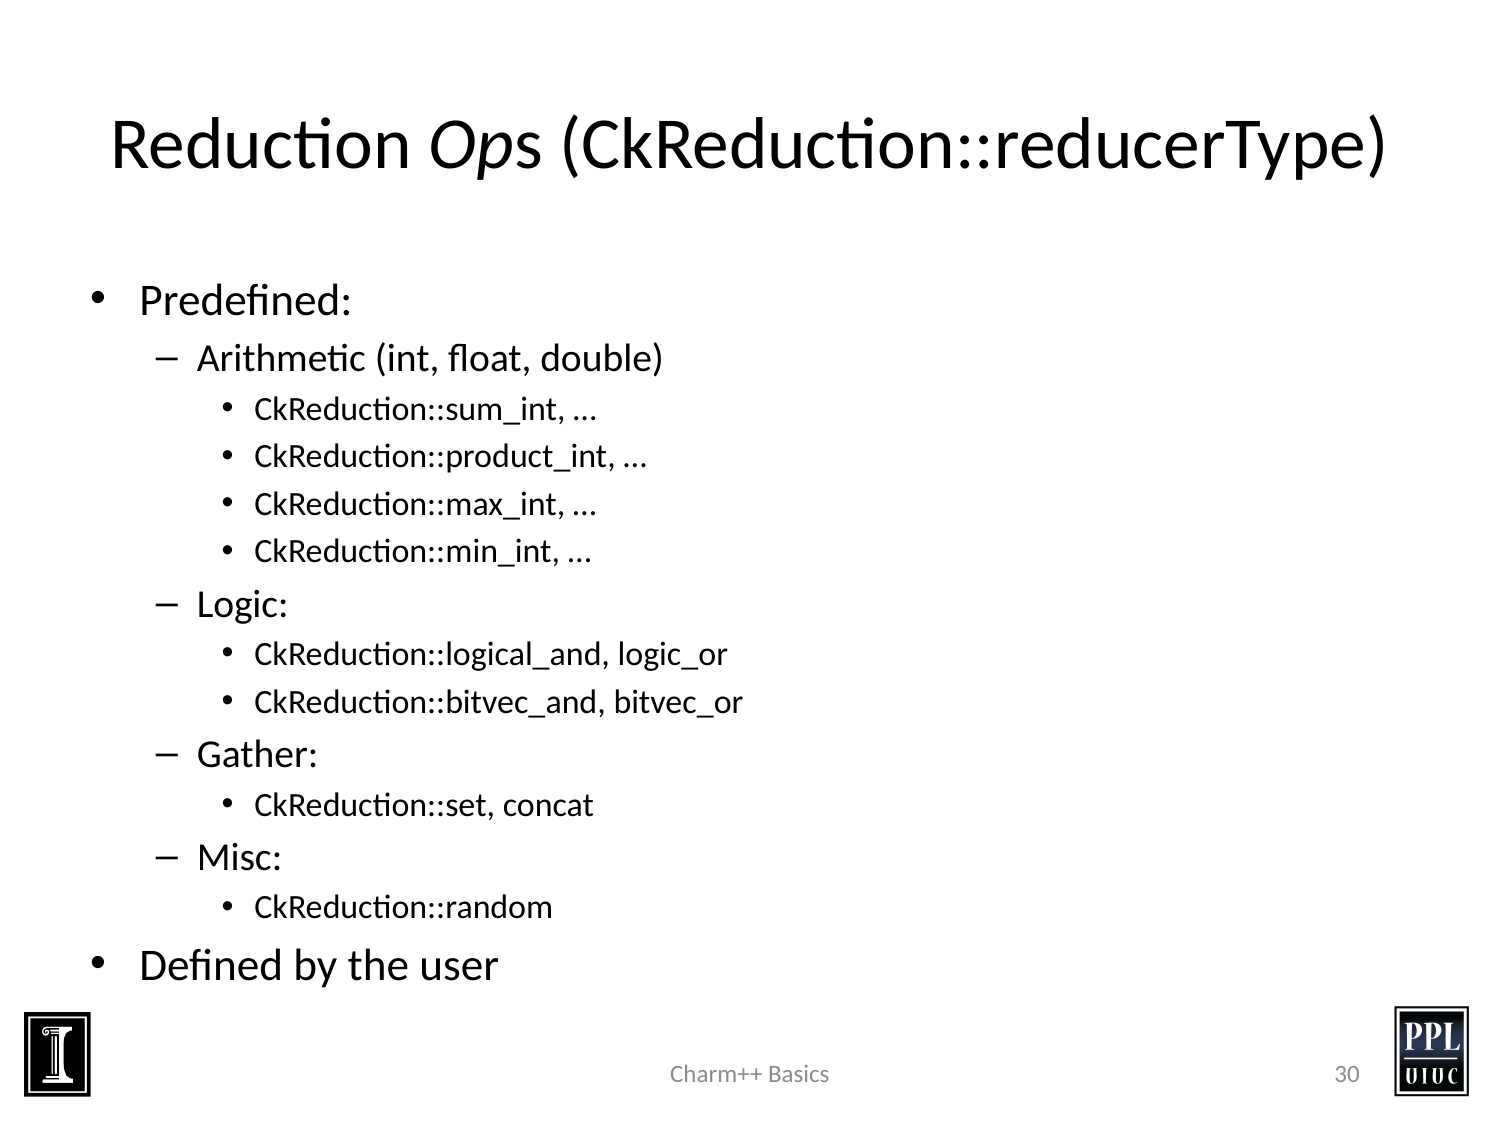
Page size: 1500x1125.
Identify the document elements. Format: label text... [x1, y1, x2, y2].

picture [24, 1012, 91, 1097]
title Reduction Ops (CkReduction::reducerType) [75, 45, 1425, 233]
slide_number 30 [1074, 1042, 1375, 1103]
footer Charm++ Basics [512, 1042, 988, 1103]
list Predefined: Arithmetic (int, float, double) CkReduction::sum_int, … CkReduction::product_int, … CkReduction::max_int, … CkReduction::min_int, … Logic: CkReduction::logical_and, logic_or CkReduction::bitvec_and, bitvec_or Gather: CkReduction::set, concat Misc: CkReduction::random Defined by the user [75, 262, 1425, 1005]
picture [1387, 999, 1475, 1102]
